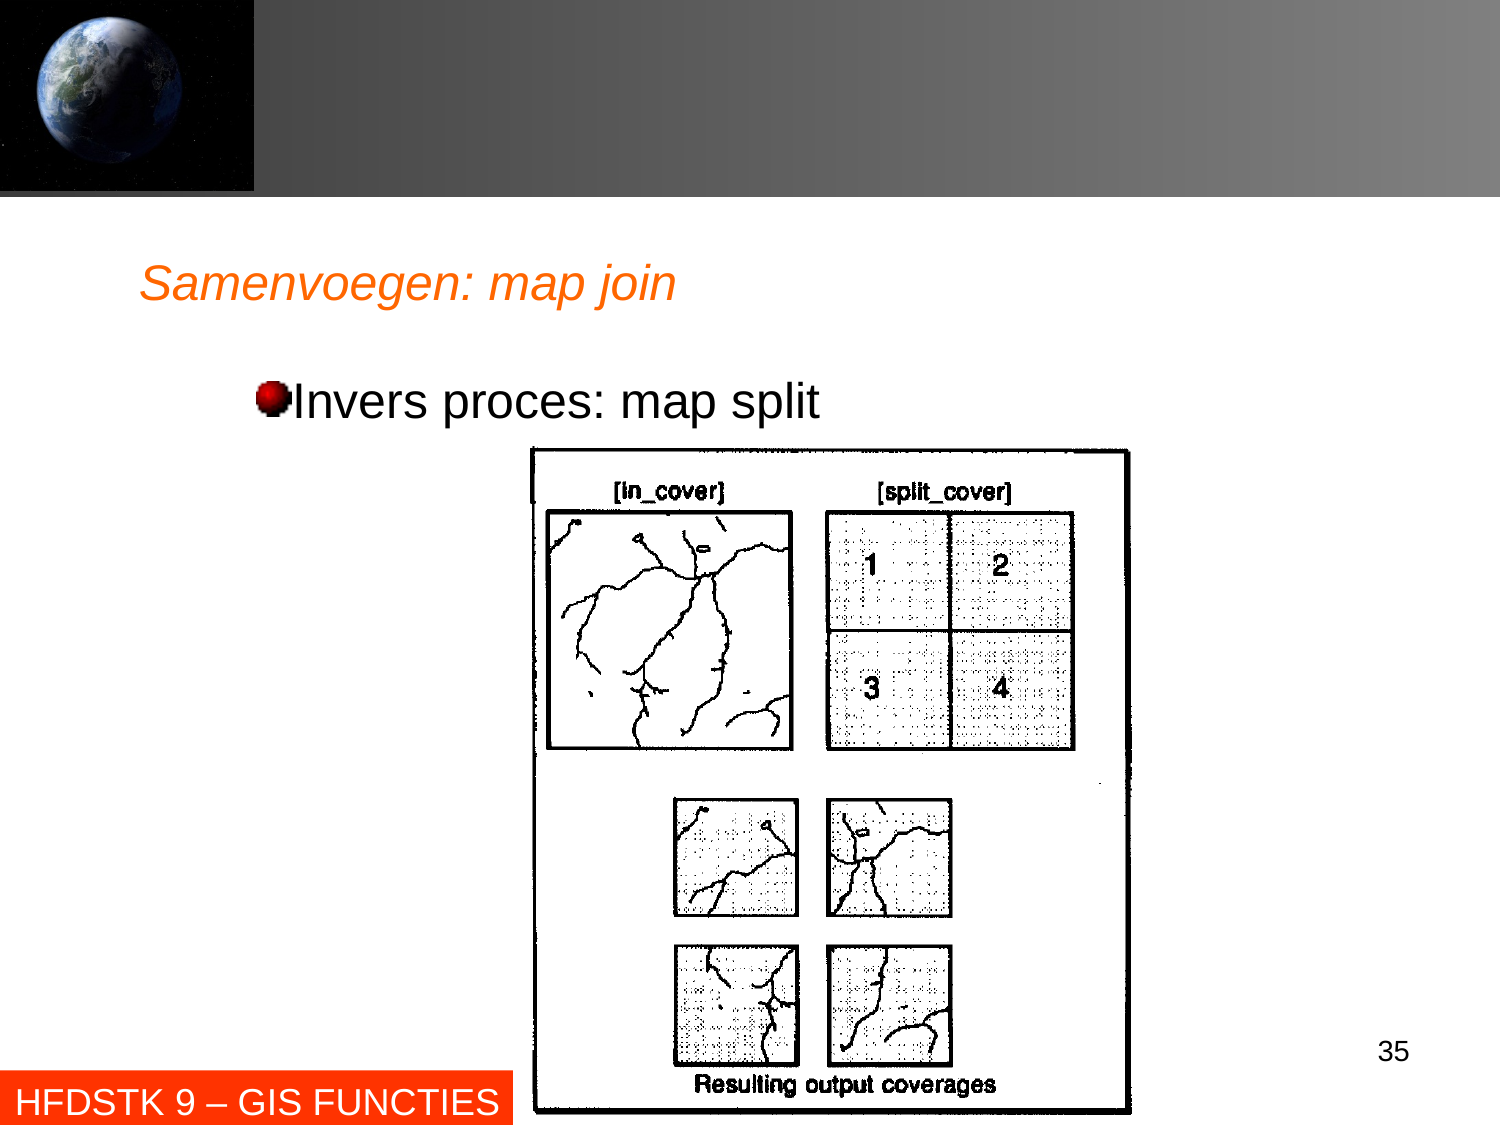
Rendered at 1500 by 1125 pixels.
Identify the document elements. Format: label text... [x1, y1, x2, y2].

picture [256, 381, 292, 417]
text_box HFDSTK 9 – GIS FUNCTIES [0, 1070, 508, 1125]
text_box [256, 0, 1500, 197]
text_box Invers proces: map split [242, 361, 1459, 437]
picture [0, 0, 255, 191]
text_box Samenvoegen: map join [123, 243, 1436, 319]
slide_number 35 [1143, 1024, 1425, 1103]
picture [513, 432, 1140, 1125]
